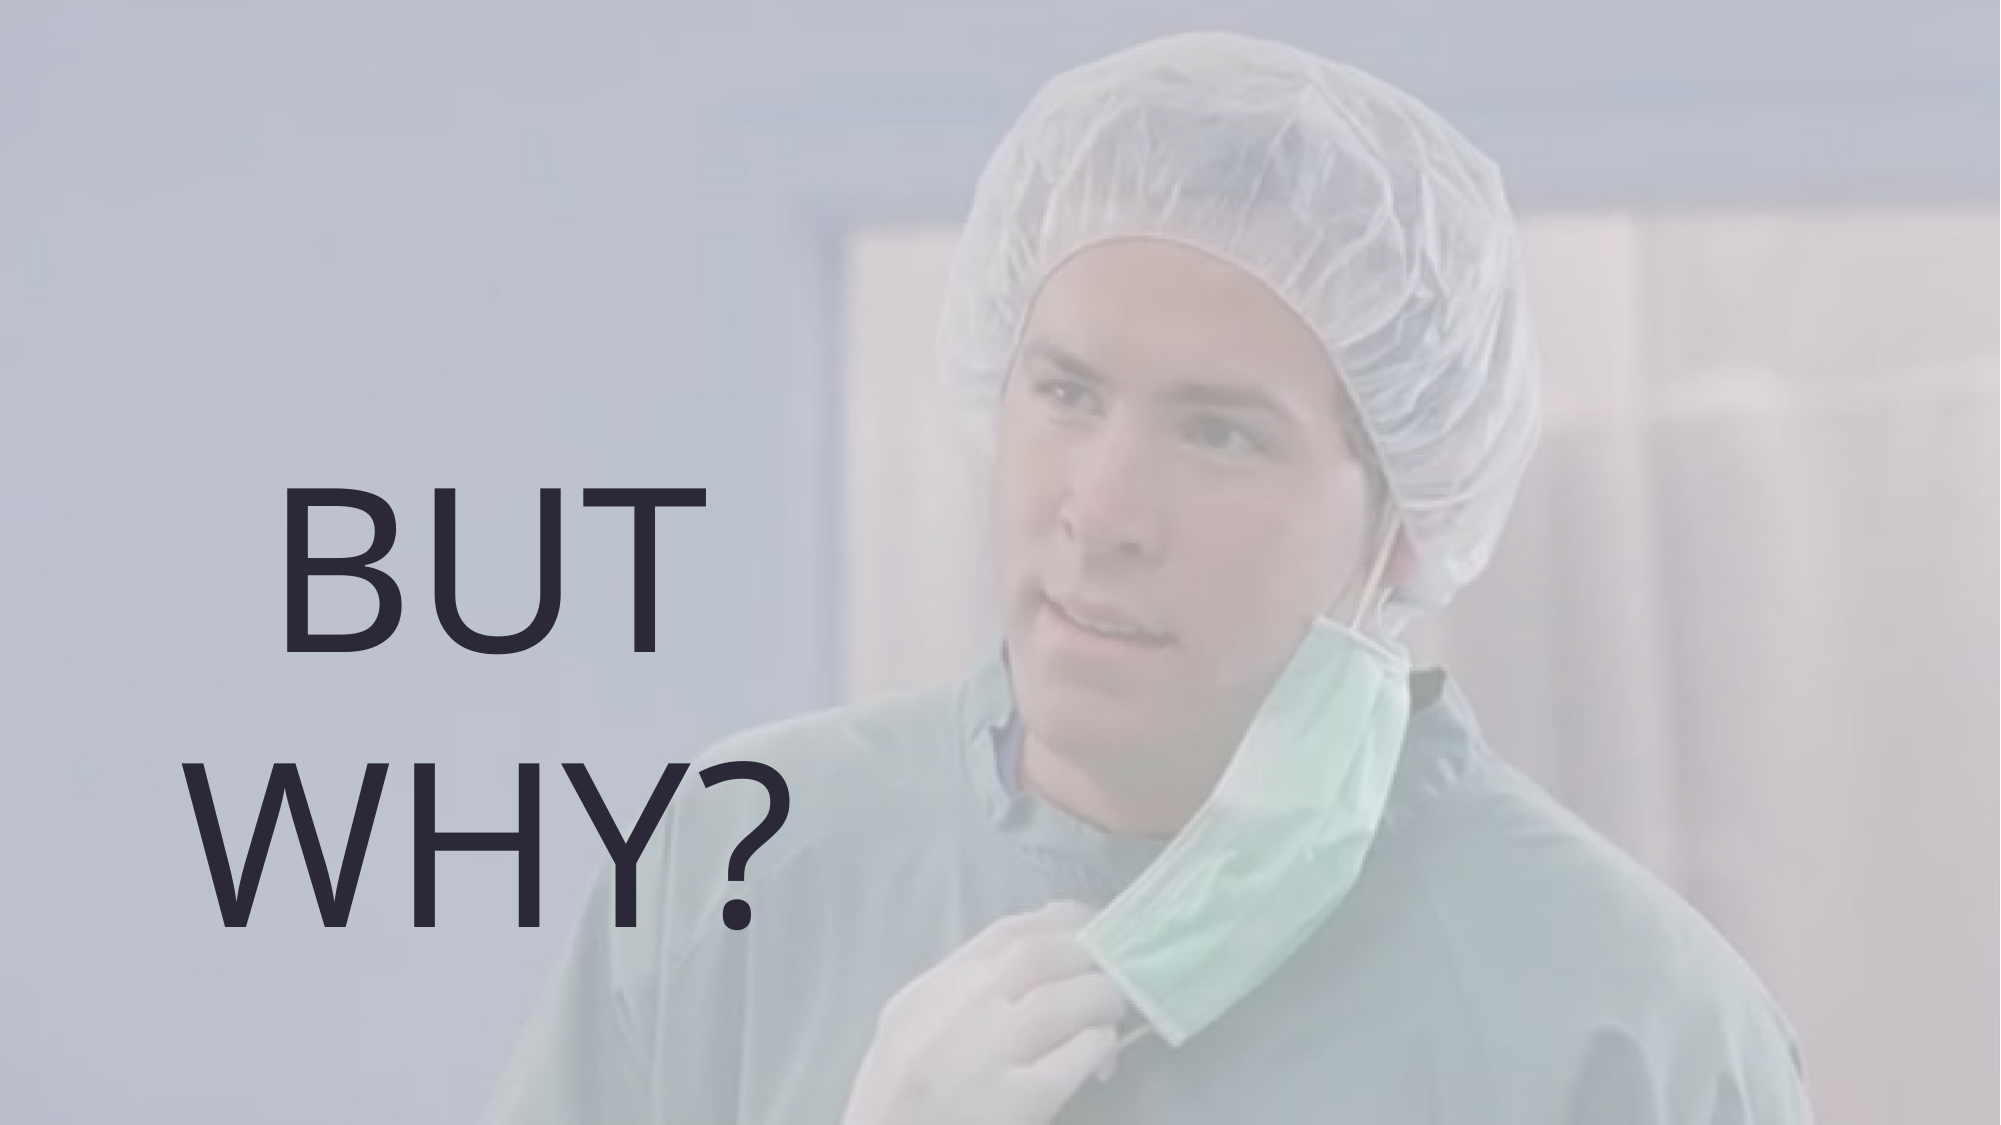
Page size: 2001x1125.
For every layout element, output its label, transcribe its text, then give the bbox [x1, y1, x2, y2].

text_box BUT WHY? [0, 416, 1034, 981]
